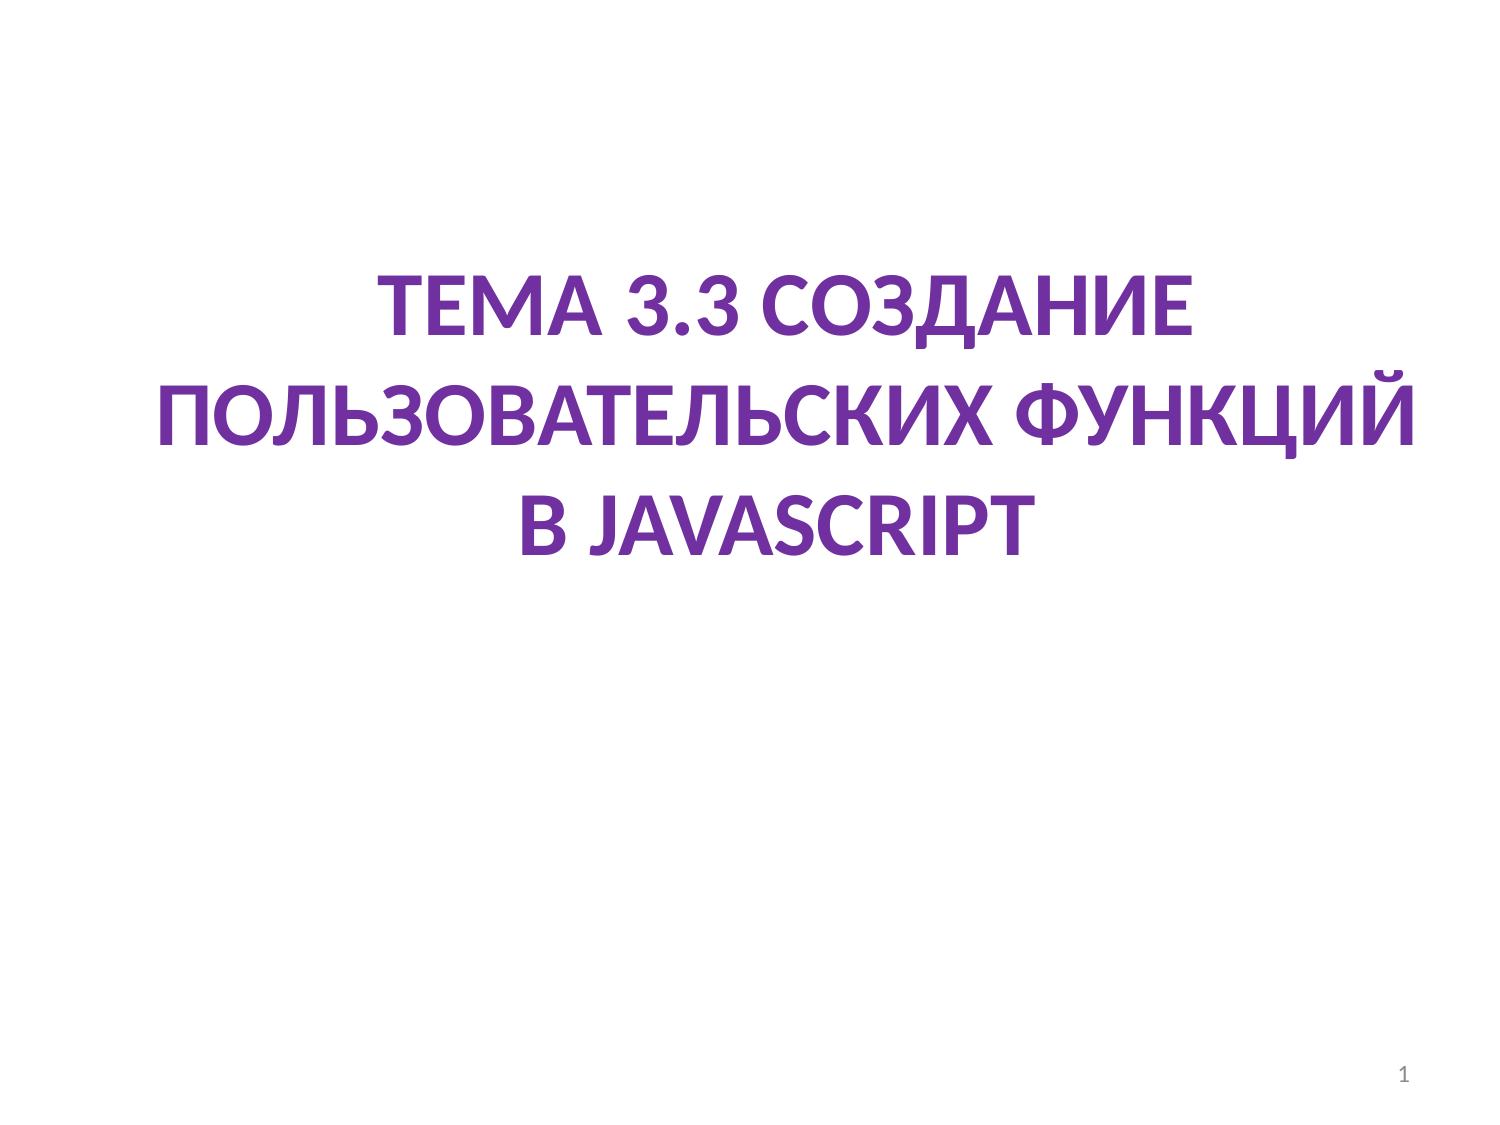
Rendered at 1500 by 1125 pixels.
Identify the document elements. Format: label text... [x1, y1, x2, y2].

title ТЕМА 3.3 СОЗДАНИЕ ПОЛЬЗОВАТЕЛЬСКИХ ФУНКЦИЙ В JAVASCRIPT [112, 125, 1463, 693]
slide_number 1 [1074, 1042, 1425, 1103]
